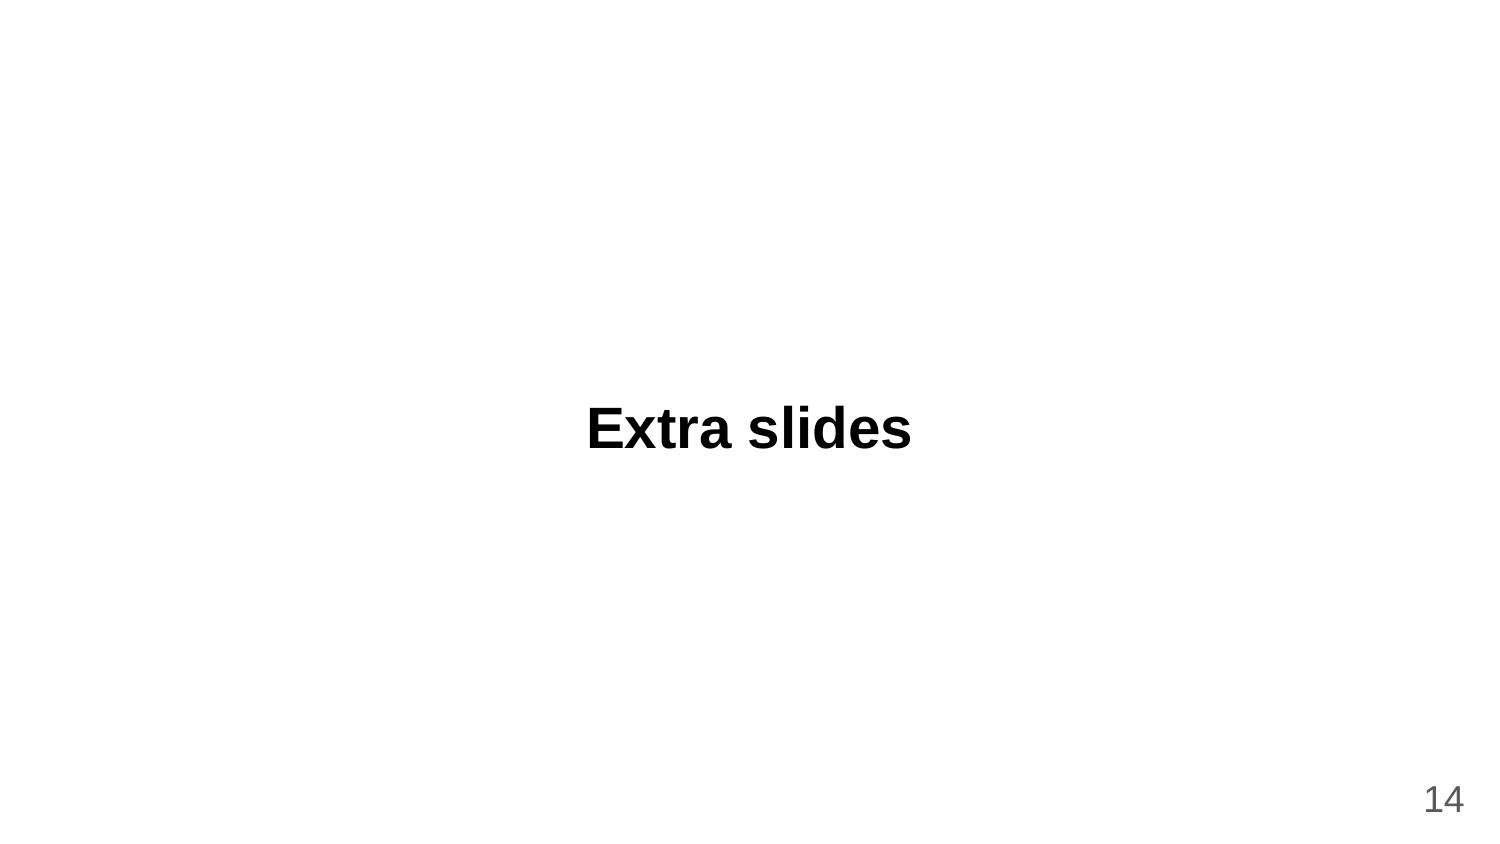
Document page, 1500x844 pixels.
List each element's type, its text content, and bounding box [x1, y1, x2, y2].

title Extra slides [51, 374, 1449, 469]
slide_number 14 [1389, 764, 1480, 830]
